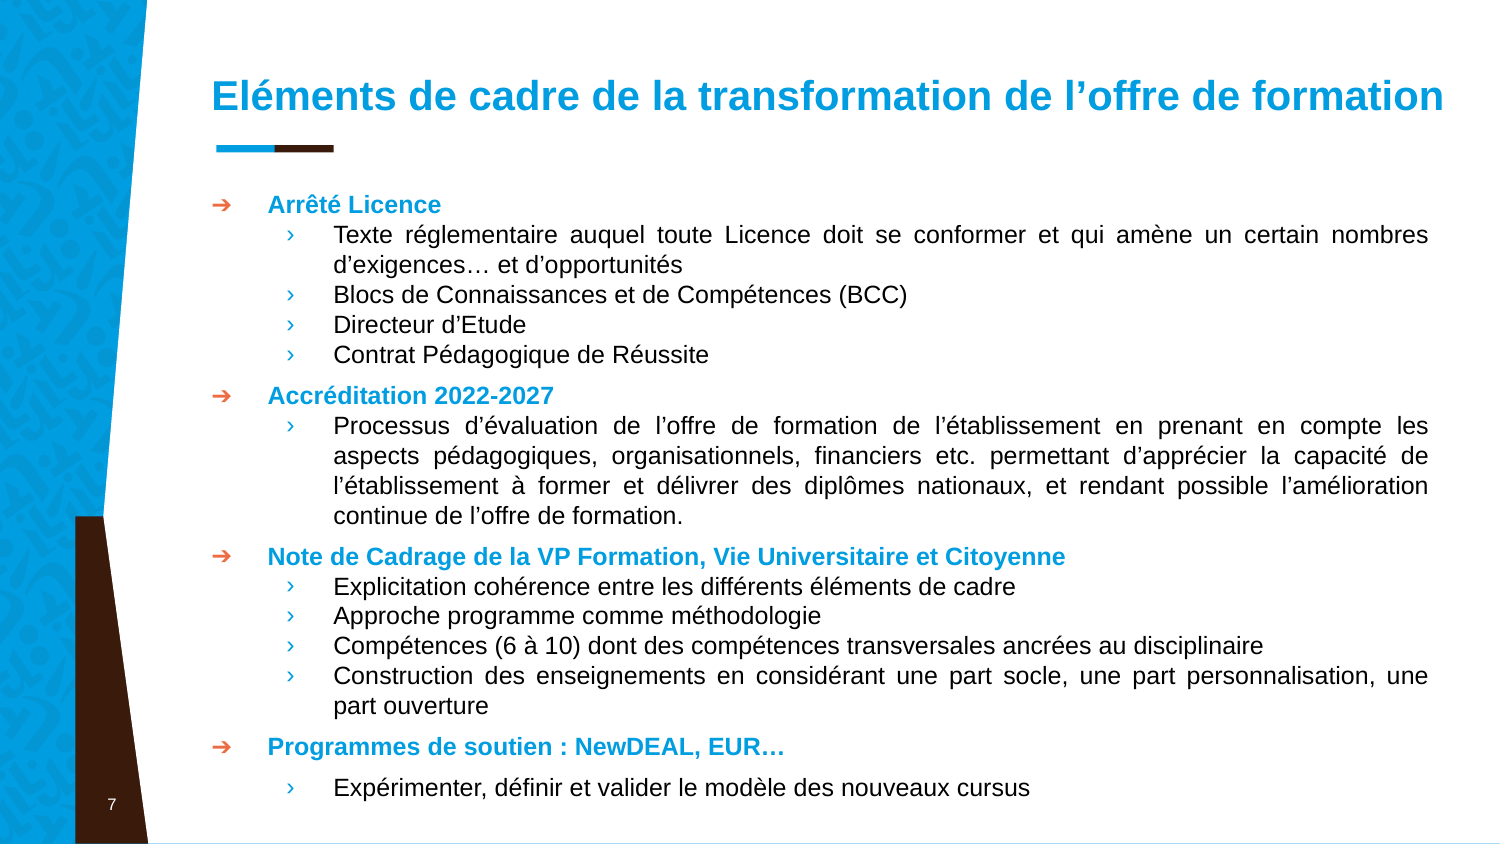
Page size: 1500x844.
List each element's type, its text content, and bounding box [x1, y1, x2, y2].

title Eléments de cadre de la transformation de l’offre de formation [196, 57, 1461, 127]
slide_number 7 [75, 516, 149, 844]
text_box Arrêté Licence Texte réglementaire auquel toute Licence doit se conformer et qui amène un certain nombres d’exigences… et d’opportunités Blocs de Connaissances et de Compétences (BCC) Directeur d’Etude Contrat Pédagogique de Réussite Accréditation 2022-2027 Processus d’évaluation de l’offre de formation de l’établissement en prenant en compte les aspects pédagogiques, organisationnels, financiers etc. permettant d’apprécier la capacité de l’établissement à former et délivrer des diplômes nationaux, et rendant possible l’amélioration continue de l’offre de formation. Note de Cadrage de la VP Formation, Vie Universitaire et Citoyenne Explicitation cohérence entre les différents éléments de cadre Approche programme comme méthodologie Compétences (6 à 10) dont des compétences transversales ancrées au disciplinaire Construction des enseignements en considérant une part socle, une part personnalisation, une part ouverture Programmes de soutien : NewDEAL, EUR… Expérimenter, définir et valider le modèle des nouveaux cursus [196, 175, 1447, 814]
